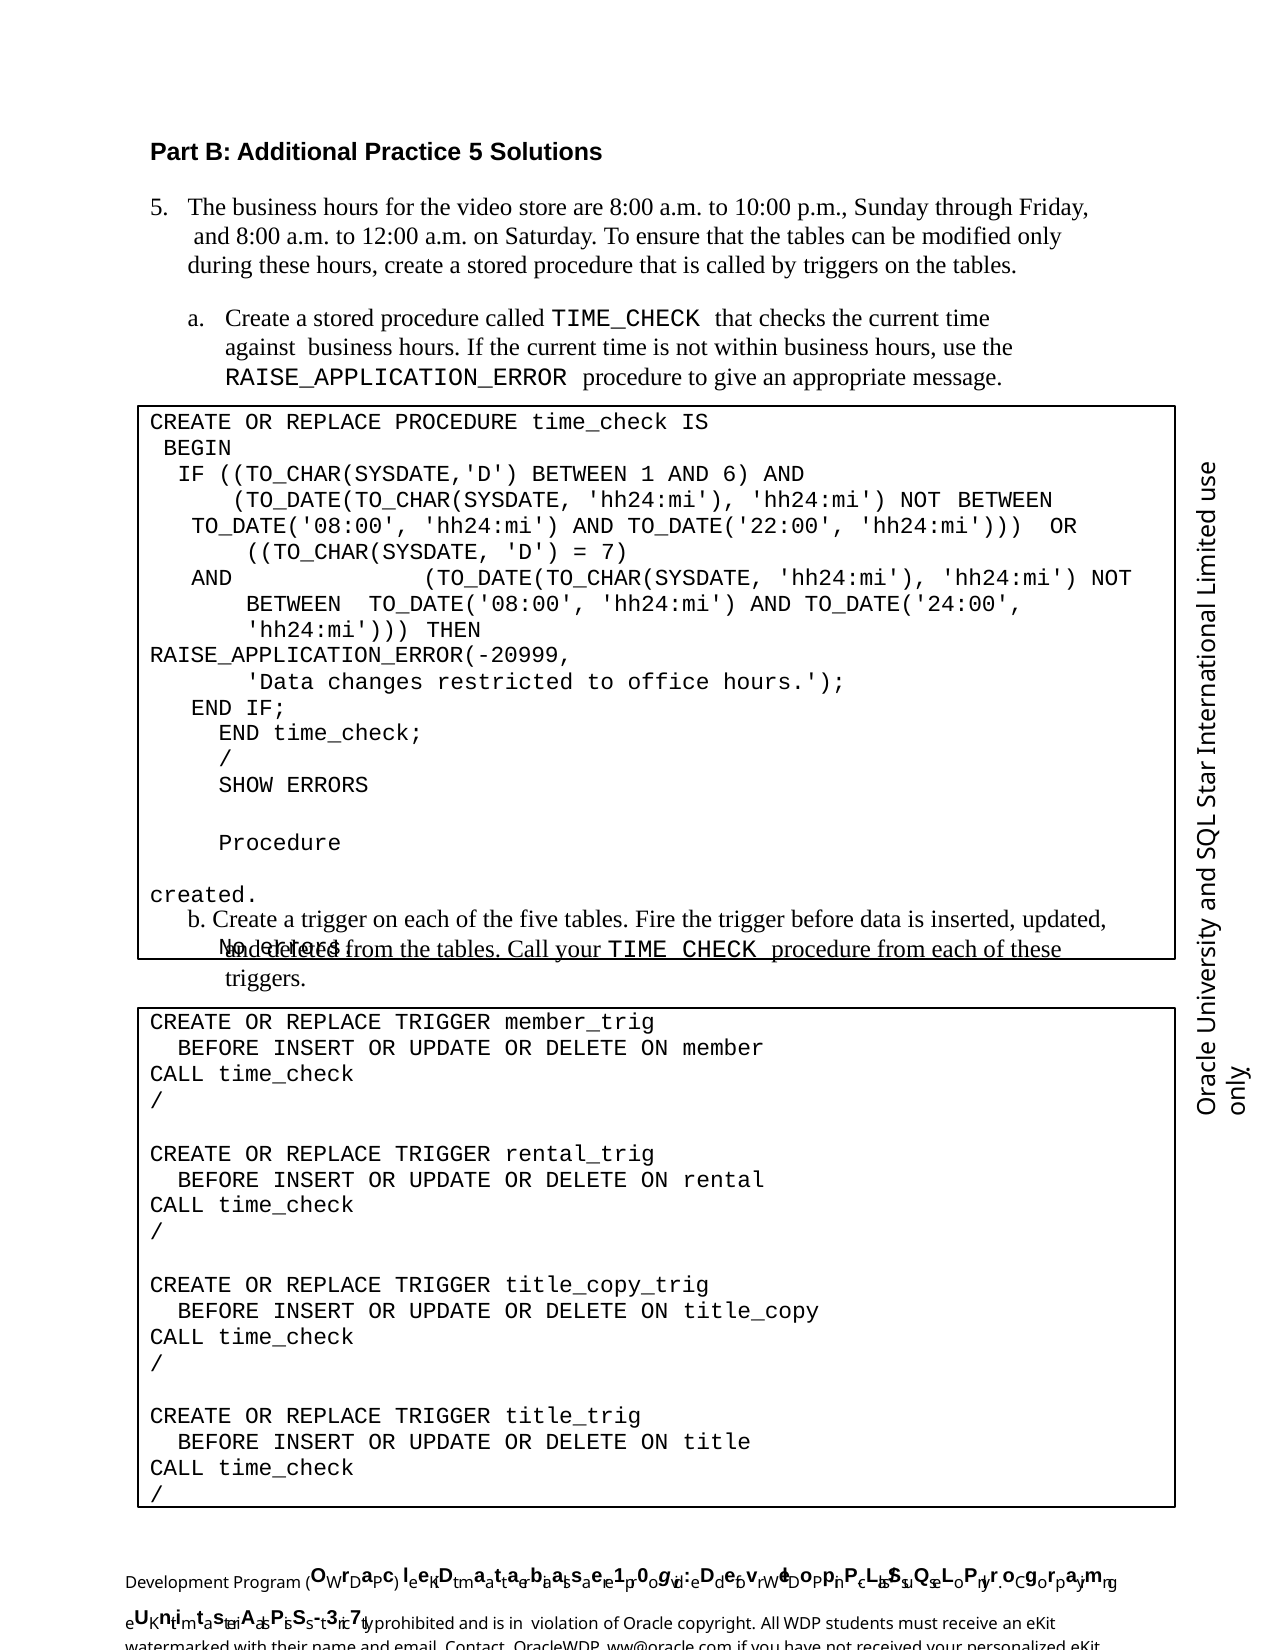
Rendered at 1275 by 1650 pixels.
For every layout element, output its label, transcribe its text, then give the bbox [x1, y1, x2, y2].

text_box CREATE OR REPLACE PROCEDURE time_check IS BEGIN IF ((TO_CHAR(SYSDATE,'D') BETWEEN 1 AND 6) AND (TO_DATE(TO_CHAR(SYSDATE, 'hh24:mi'), 'hh24:mi') NOT BETWEEN TO_DATE('08:00', 'hh24:mi') AND TO_DATE('22:00', 'hh24:mi'))) OR ((TO_CHAR(SYSDATE, 'D') = 7) AND (TO_DATE(TO_CHAR(SYSDATE, 'hh24:mi'), 'hh24:mi') NOT BETWEEN TO_DATE('08:00', 'hh24:mi') AND TO_DATE('24:00', 'hh24:mi'))) THEN RAISE_APPLICATION_ERROR(-20999, 'Data changes restricted to office hours.'); END IF; END time_check; / SHOW ERRORS Procedure created. No errors. [137, 406, 1175, 960]
text_box Part B: Additional Practice 5 Solutions The business hours for the video store are 8:00 a.m. to 10:00 p.m., Sunday through Friday, and 8:00 a.m. to 12:00 a.m. on Saturday. To ensure that the tables can be modified only during these hours, create a stored procedure that is called by triggers on the tables. Create a stored procedure called TIME_CHECK that checks the current time against business hours. If the current time is not within business hours, use the RAISE_APPLICATION_ERROR procedure to give an appropriate message. [147, 133, 1096, 392]
text_box b. Create a trigger on each of the five tables. Fire the trigger before data is inserted, updated, and deleted from the tables. Call your TIME_CHECK procedure from each of these triggers. [185, 901, 1127, 993]
text_box CREATE OR REPLACE TRIGGER member_trig BEFORE INSERT OR UPDATE OR DELETE ON member CALL time_check / CREATE OR REPLACE TRIGGER rental_trig BEFORE INSERT OR UPDATE OR DELETE ON rental CALL time_check / CREATE OR REPLACE TRIGGER title_copy_trig BEFORE INSERT OR UPDATE OR DELETE ON title_copy CALL time_check / CREATE OR REPLACE TRIGGER title_trig BEFORE INSERT OR UPDATE OR DELETE ON title CALL time_check / [137, 1007, 1175, 1507]
text_box Development Program (OWrDaPc) leeKiDt maattaerbiaalssaere 1pr0ogvid:eDd efovr WelDoPpinP-cLlas/Ss uQseLoPnlyr.oCgorpayimng eUKnit imtasteriAalsPisSs-t3ric7tly prohibited and is in violation of Oracle copyright. All WDP students must receive an eKit watermarked with their name and email. Contact OracleWDP_ww@oracle.com if you have not received your personalized eKit. [122, 1547, 1135, 1650]
text_box Oracle University and SQL Star International Limited use onlyฺ [1189, 428, 1228, 1119]
